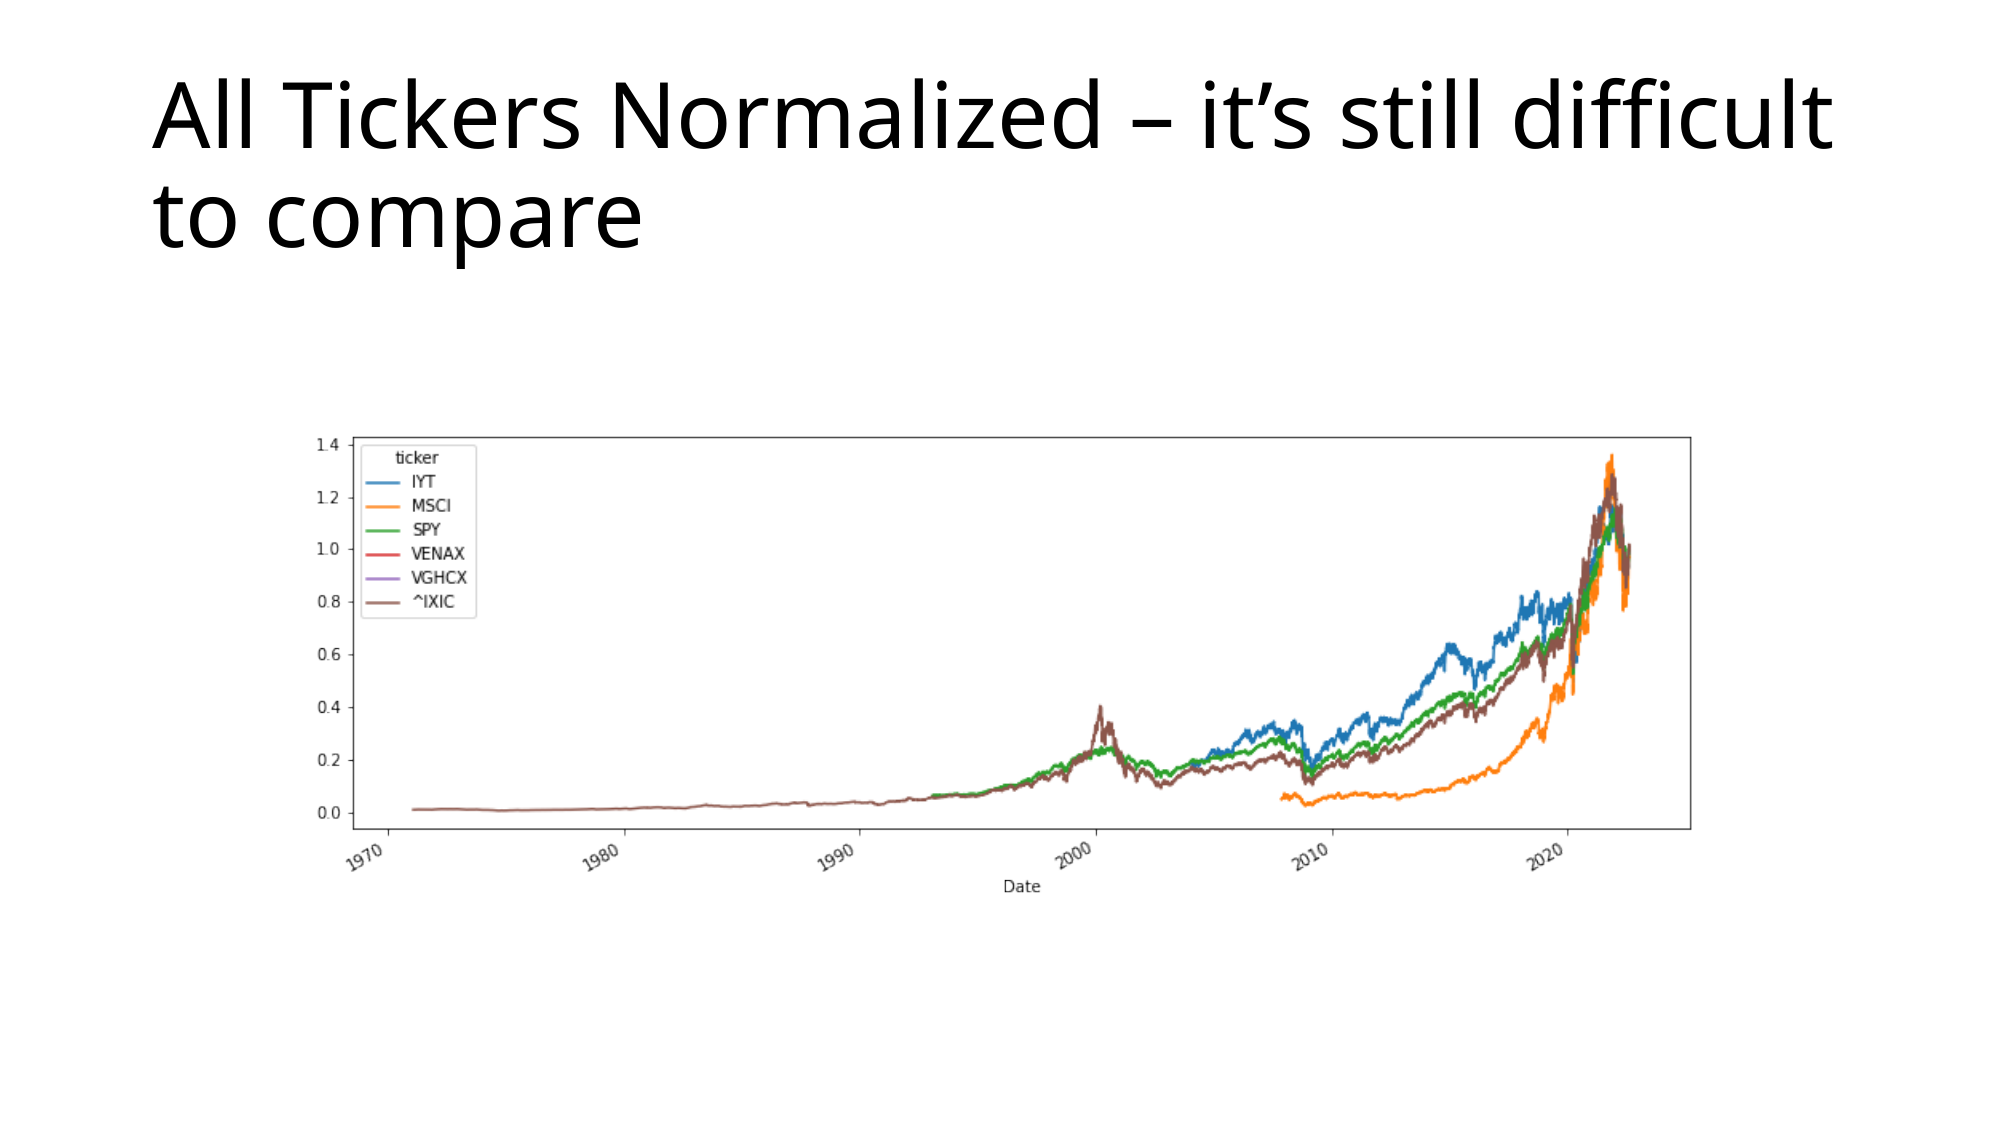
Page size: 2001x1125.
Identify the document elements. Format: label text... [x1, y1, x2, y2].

title All Tickers Normalized – it’s still difficult to compare [137, 59, 1863, 278]
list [137, 368, 1863, 944]
